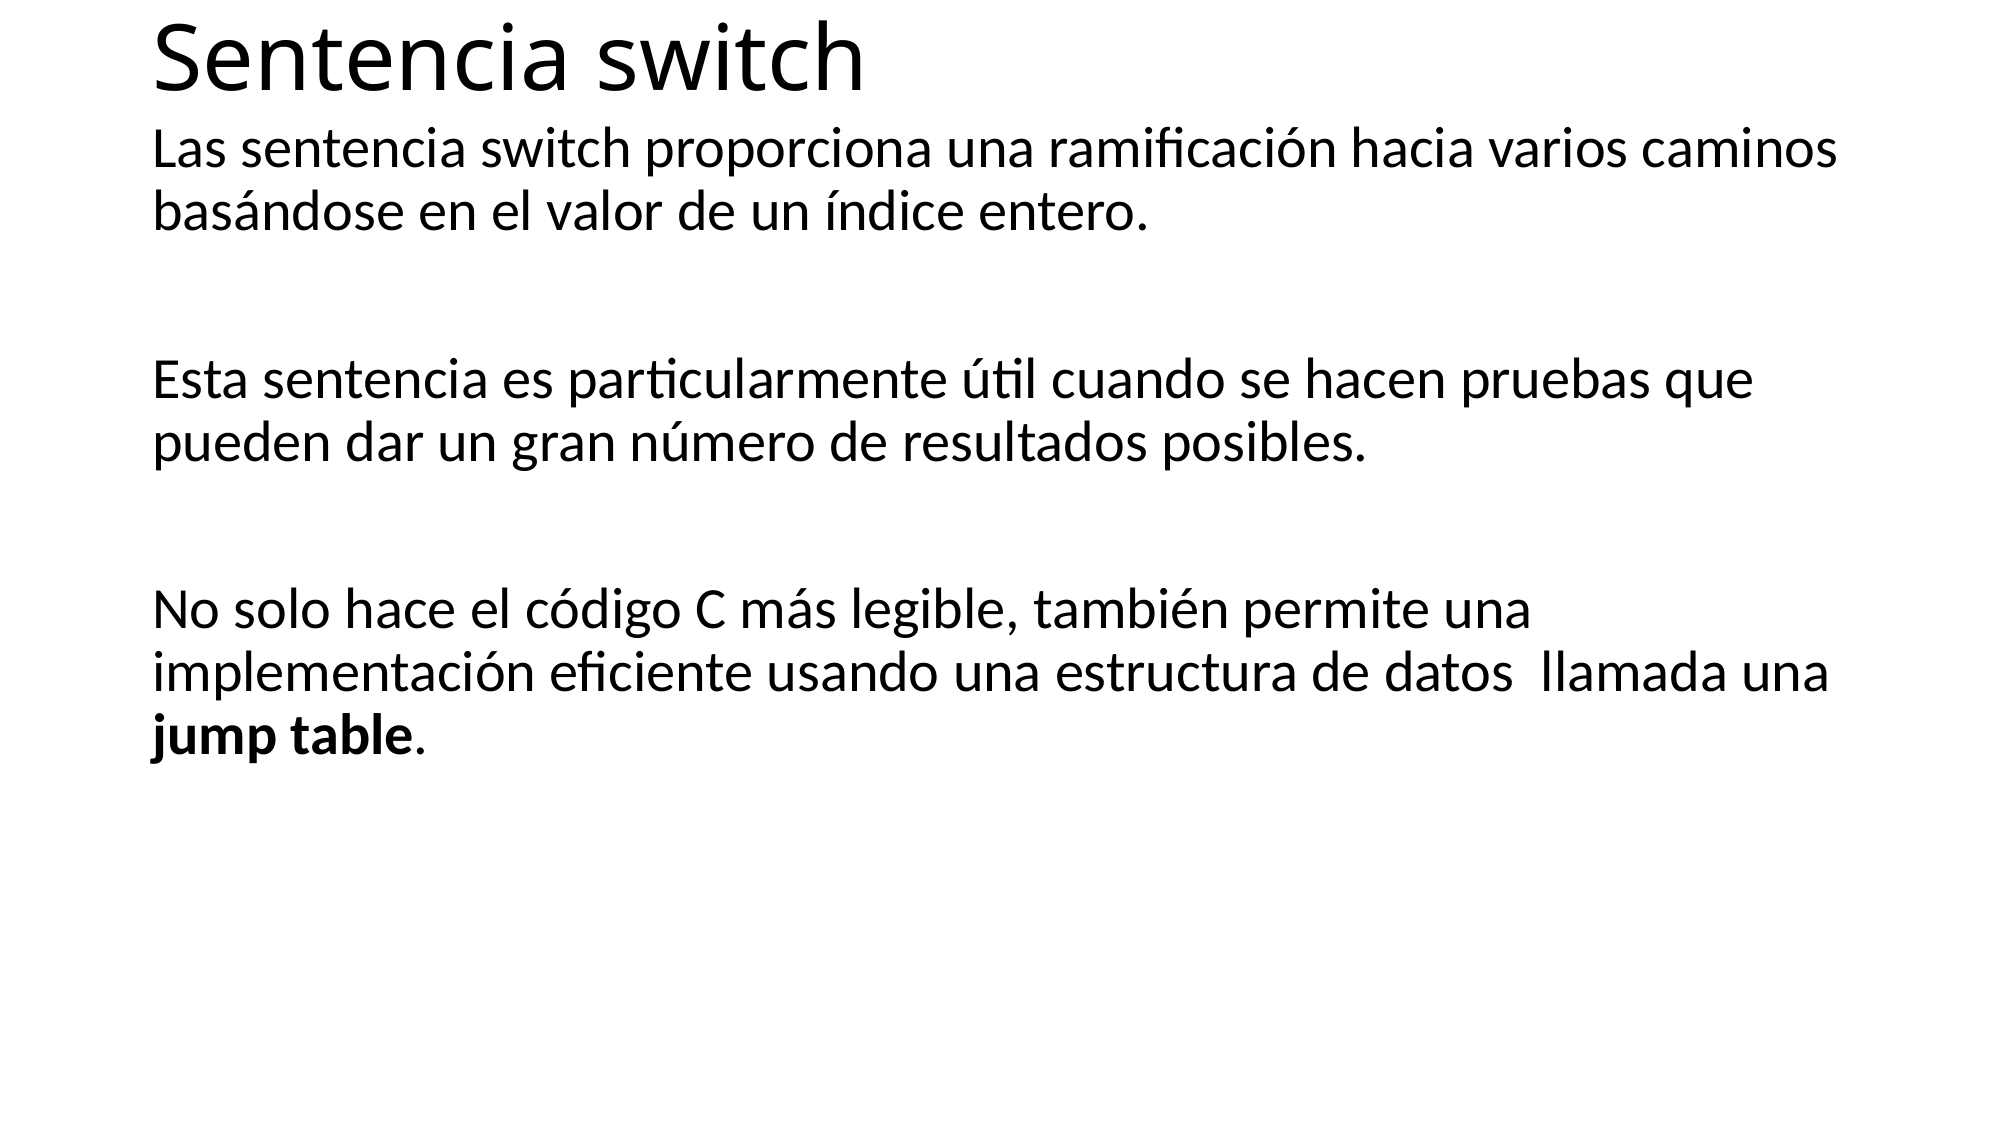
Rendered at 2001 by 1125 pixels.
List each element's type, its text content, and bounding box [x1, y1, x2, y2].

title Sentencia switch [137, 0, 1863, 110]
list Las sentencia switch proporciona una ramificación hacia varios caminos basándose en el valor de un índice entero. Esta sentencia es particularmente útil cuando se hacen pruebas que pueden dar un gran número de resultados posibles. No solo hace el código C más legible, también permite una implementación eficiente usando una estructura de datos llamada una jump table. [137, 110, 1863, 824]
